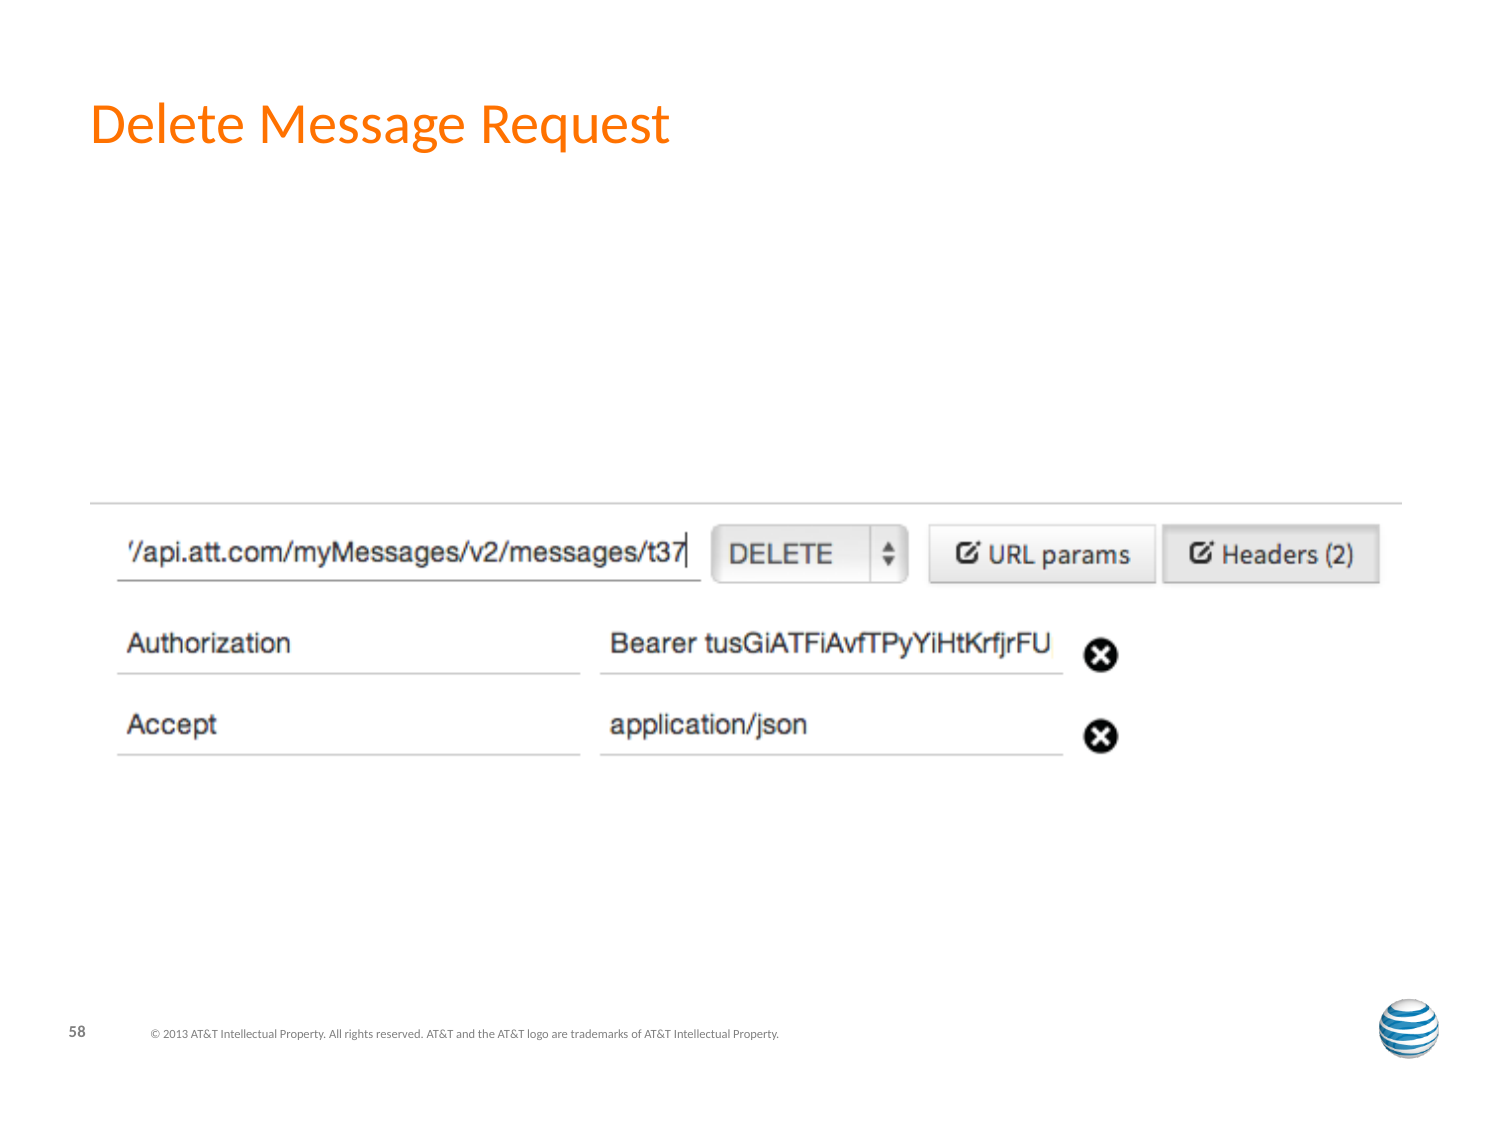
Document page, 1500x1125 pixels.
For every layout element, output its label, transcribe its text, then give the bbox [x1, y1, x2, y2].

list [90, 296, 1402, 975]
footer © 2013 AT&T Intellectual Property. All rights reserved. AT&T and the AT&T logo are trademarks of AT&T Intellectual Property. [150, 1026, 1098, 1075]
slide_number 58 [53, 1000, 109, 1061]
picture [1377, 997, 1500, 1125]
title Delete Message Request [90, 84, 1404, 235]
